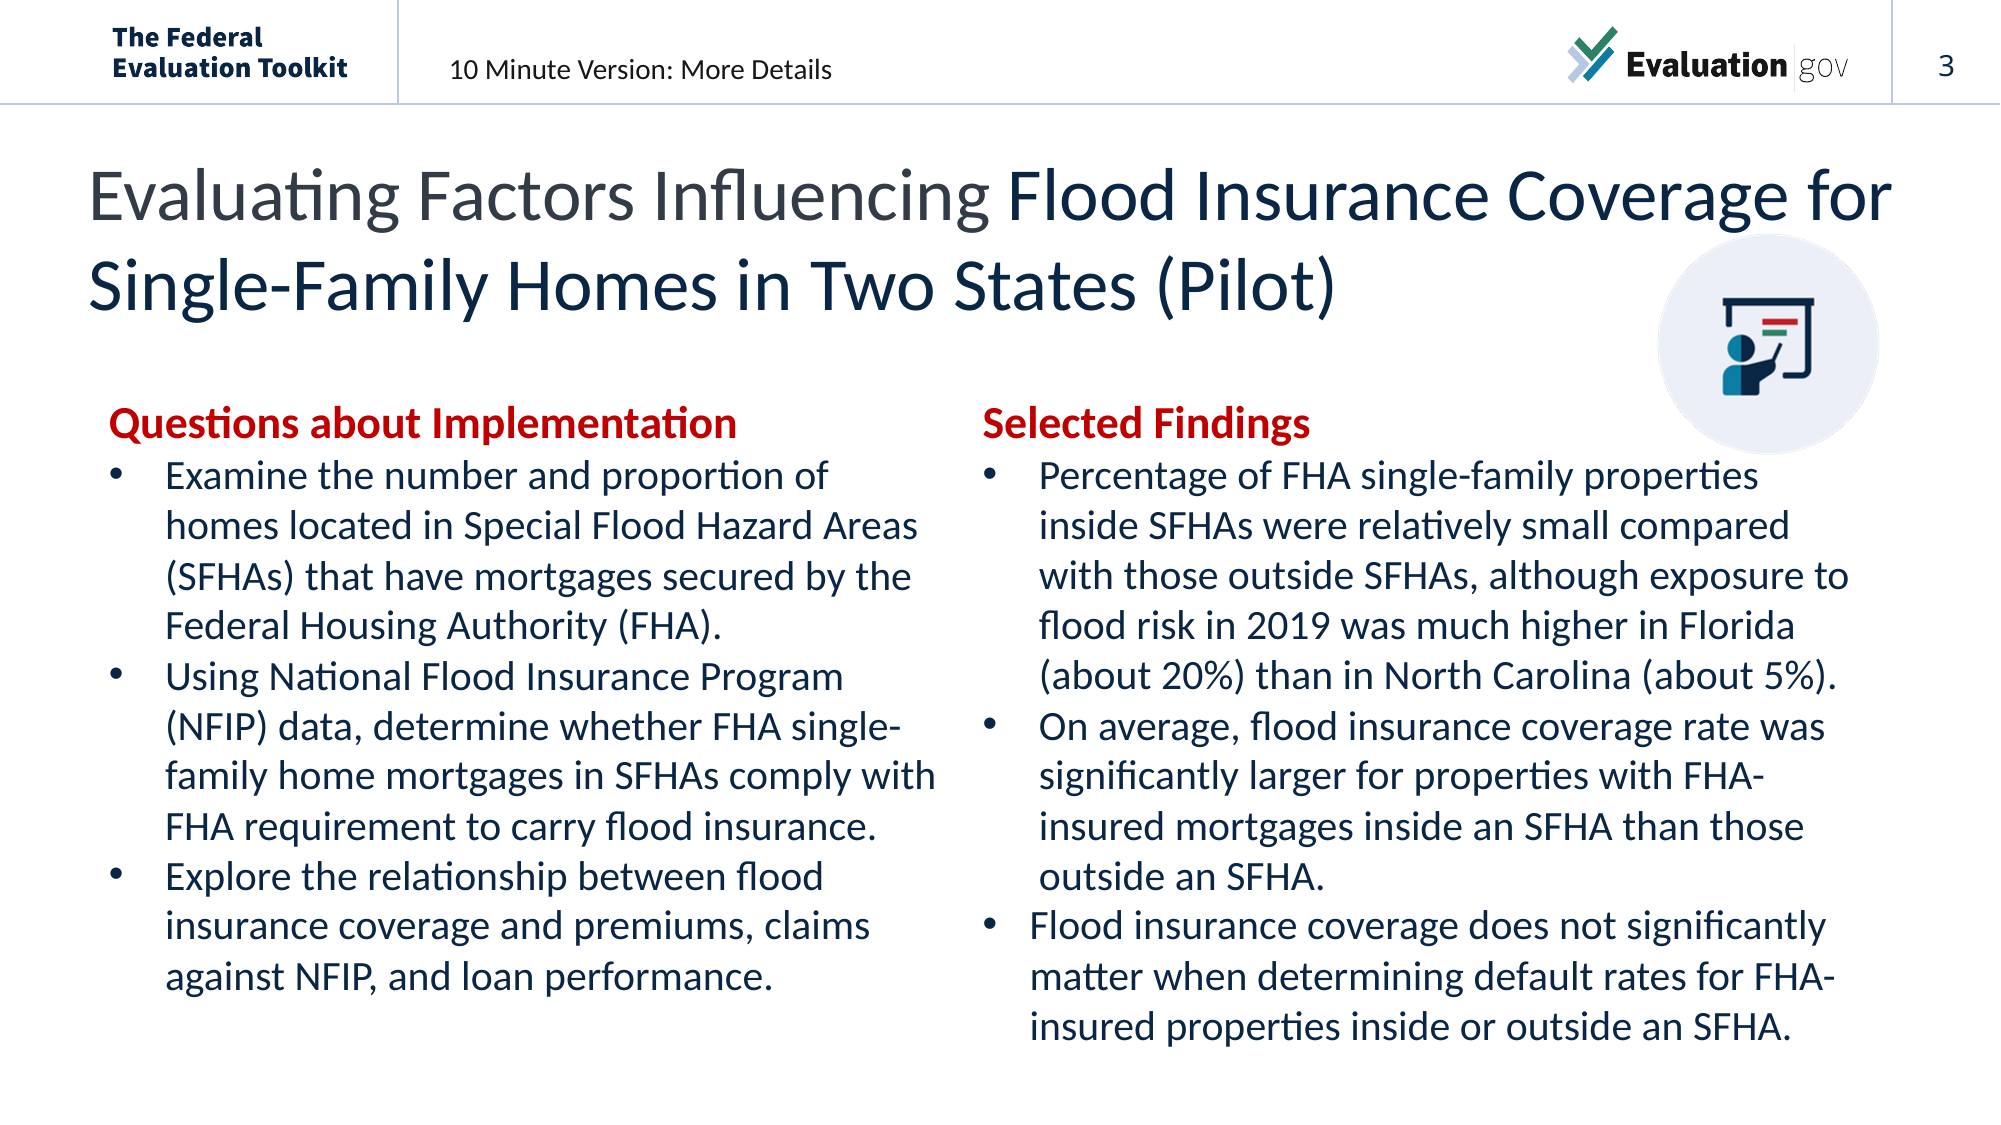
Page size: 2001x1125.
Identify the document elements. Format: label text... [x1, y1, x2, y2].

title Evaluating Factors Influencing Flood Insurance Coverage for Single-Family Homes in Two States (Pilot) [88, 126, 1935, 344]
text_box Questions about Implementation Examine the number and proportion of homes located in Special Flood Hazard Areas (SFHAs) that have mortgages secured by the Federal Housing Authority (FHA). Using National Flood Insurance Program (NFIP) data, determine whether FHA single-family home mortgages in SFHAs comply with FHA requirement to carry flood insurance. Explore the relationship between flood insurance coverage and premiums, claims against NFIP, and loan performance. [108, 385, 966, 1041]
picture [1645, 221, 1892, 467]
text_box Selected Findings Percentage of FHA single-family properties inside SFHAs were relatively small compared with those outside SFHAs, although exposure to flood risk in 2019 was much higher in Florida (about 20%) than in North Carolina (about 5%). On average, flood insurance coverage rate was significantly larger for properties with FHA-insured mortgages inside an SFHA than those outside an SFHA. Flood insurance coverage does not significantly matter when determining default rates for FHA-insured properties inside or outside an SFHA. [982, 385, 1875, 1062]
picture [1554, 24, 1854, 97]
list 10 Minute Version: More Details [448, 17, 880, 85]
picture [104, 15, 357, 90]
slide_number 3 [1891, 37, 2000, 98]
